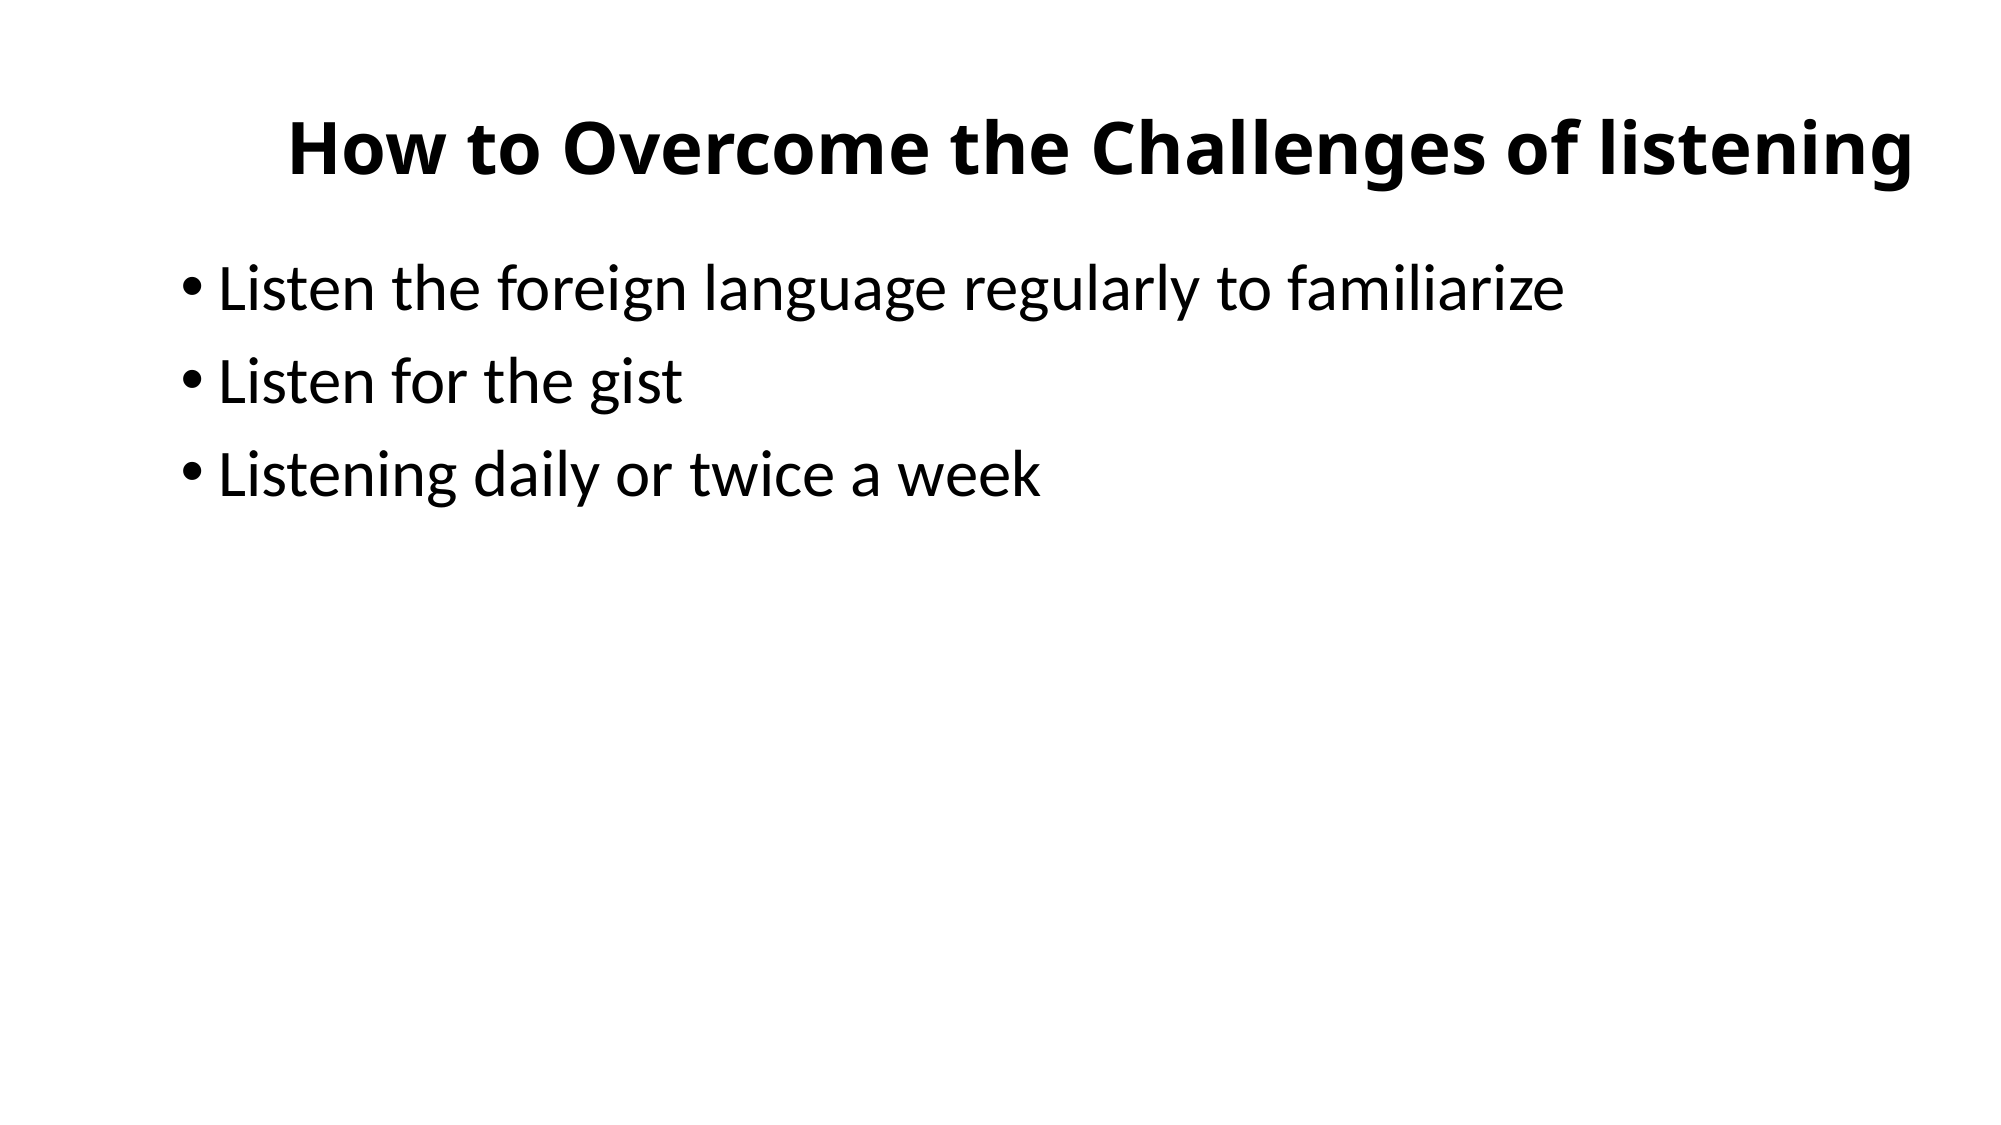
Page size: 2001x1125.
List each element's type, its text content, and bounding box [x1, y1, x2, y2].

title How to Overcome the Challenges of listening [271, 89, 1969, 300]
list Listen the foreign language regularly to familiarize Listen for the gist Listening daily or twice a week [165, 245, 1946, 970]
